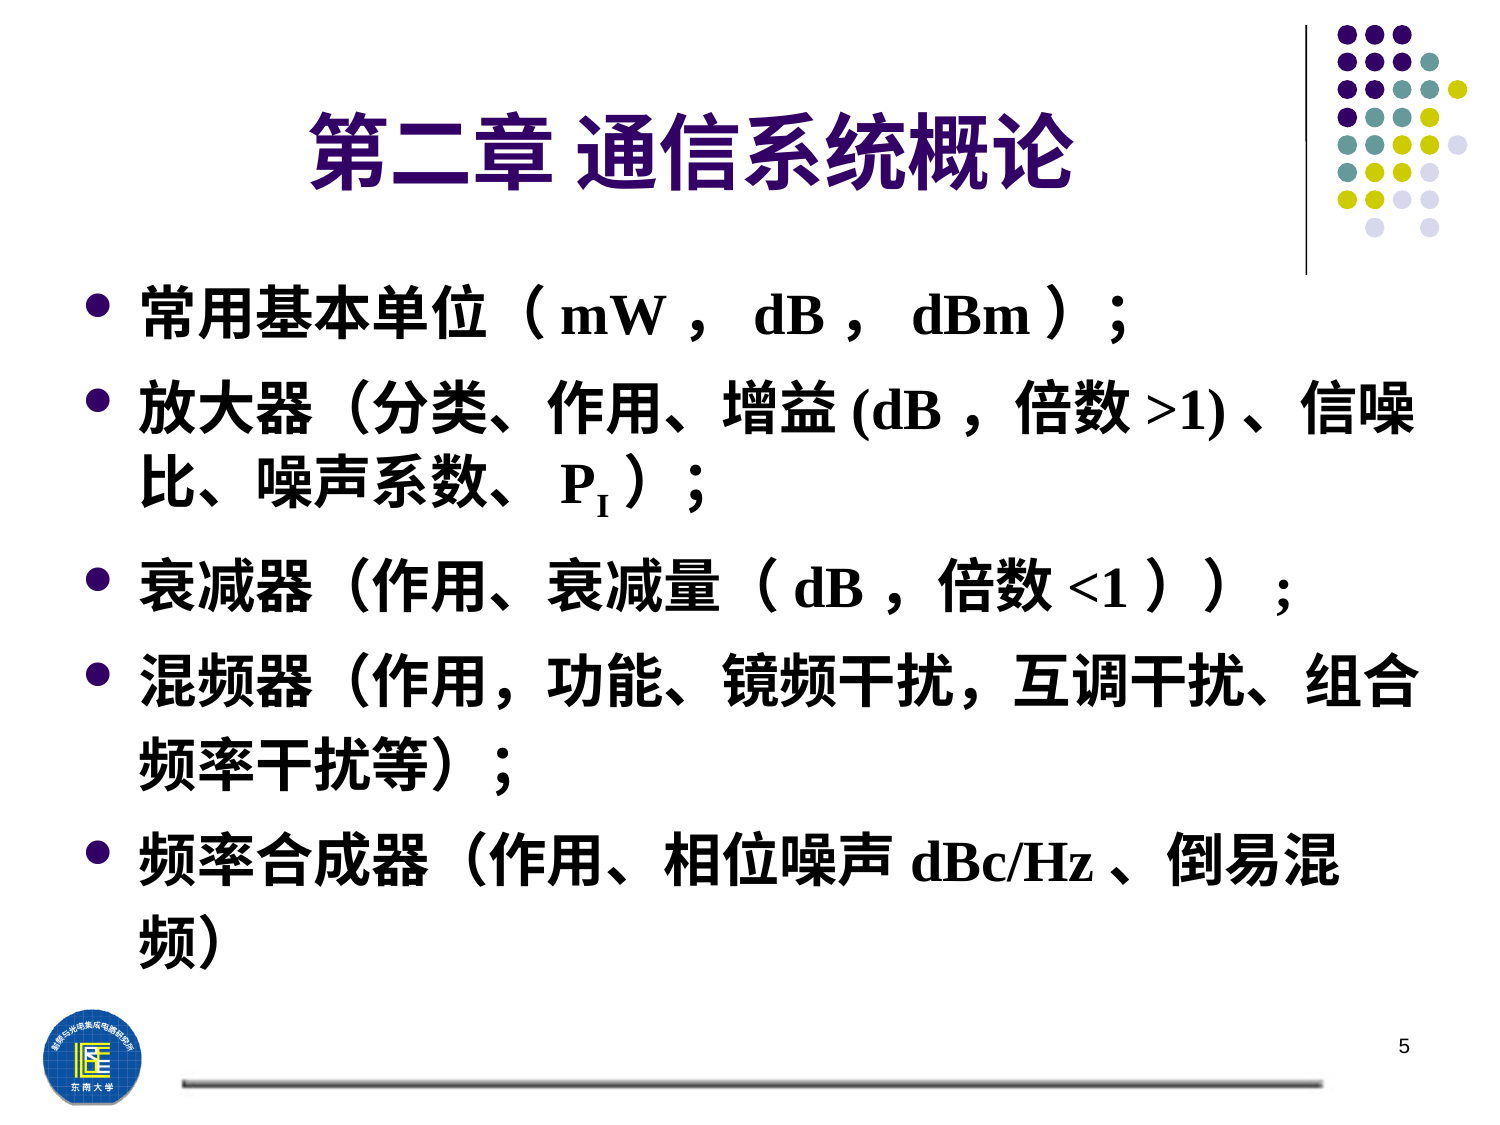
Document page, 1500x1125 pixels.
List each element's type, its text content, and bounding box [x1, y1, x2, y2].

picture [34, 999, 148, 1113]
list 常用基本单位（mW，dB，dBm）； 放大器（分类、作用、增益(dB，倍数>1)、信噪比、噪声系数、PI）； 衰减器（作用、衰减量（dB，倍数<1））; 混频器（作用，功能、镜频干扰，互调干扰、组合频率干扰等）； 频率合成器（作用、相位噪声dBc/Hz、倒易混频） [67, 255, 1466, 894]
picture [171, 1058, 1353, 1111]
slide_number 5 [1074, 1024, 1426, 1101]
title 第二章 通信系统概论 [71, 0, 1310, 208]
